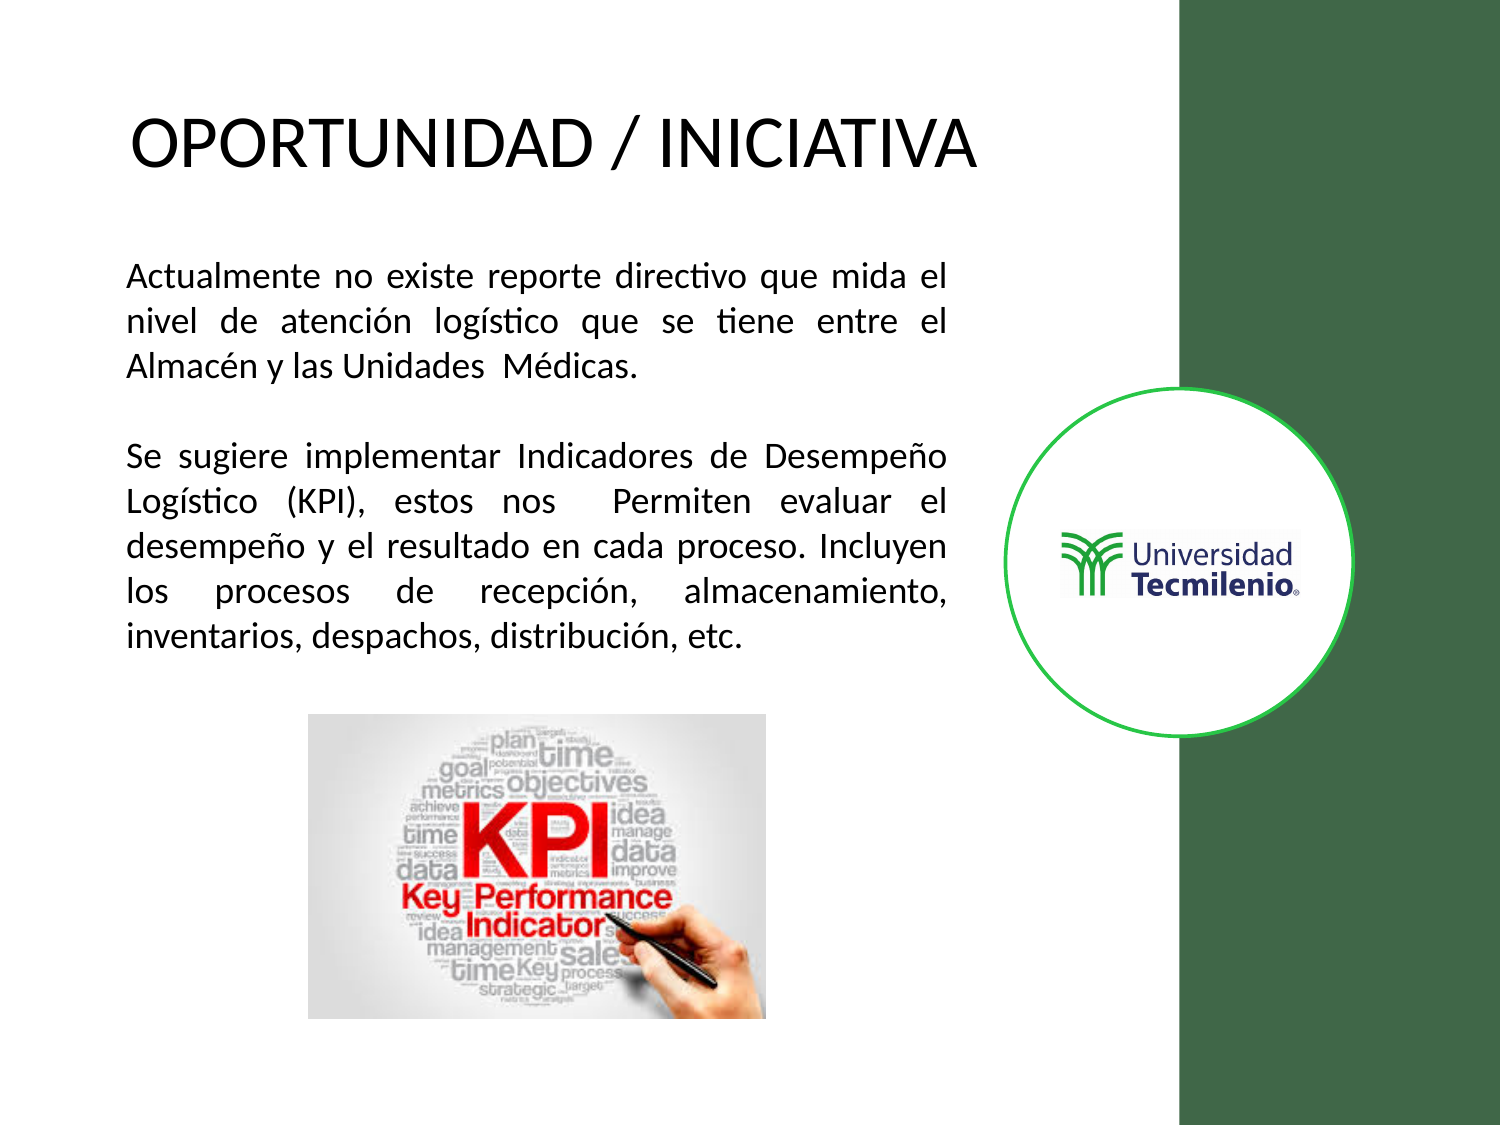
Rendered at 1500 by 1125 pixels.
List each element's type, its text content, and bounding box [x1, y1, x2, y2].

picture [308, 714, 766, 1019]
title OPORTUNIDAD / INICIATIVA [94, 55, 1016, 220]
picture [1060, 529, 1301, 599]
text_box [1003, 386, 1356, 739]
text_box Actualmente no existe reporte directivo que mida el nivel de atención logístico que se tiene entre el Almacén y las Unidades Médicas. Se sugiere implementar Indicadores de Desempeño Logístico (KPI), estos nos Permiten evaluar el desempeño y el resultado en cada proceso. Incluyen los procesos de recepción, almacenamiento, inventarios, despachos, distribución, etc. [111, 243, 964, 664]
text_box [1177, 0, 1500, 1125]
